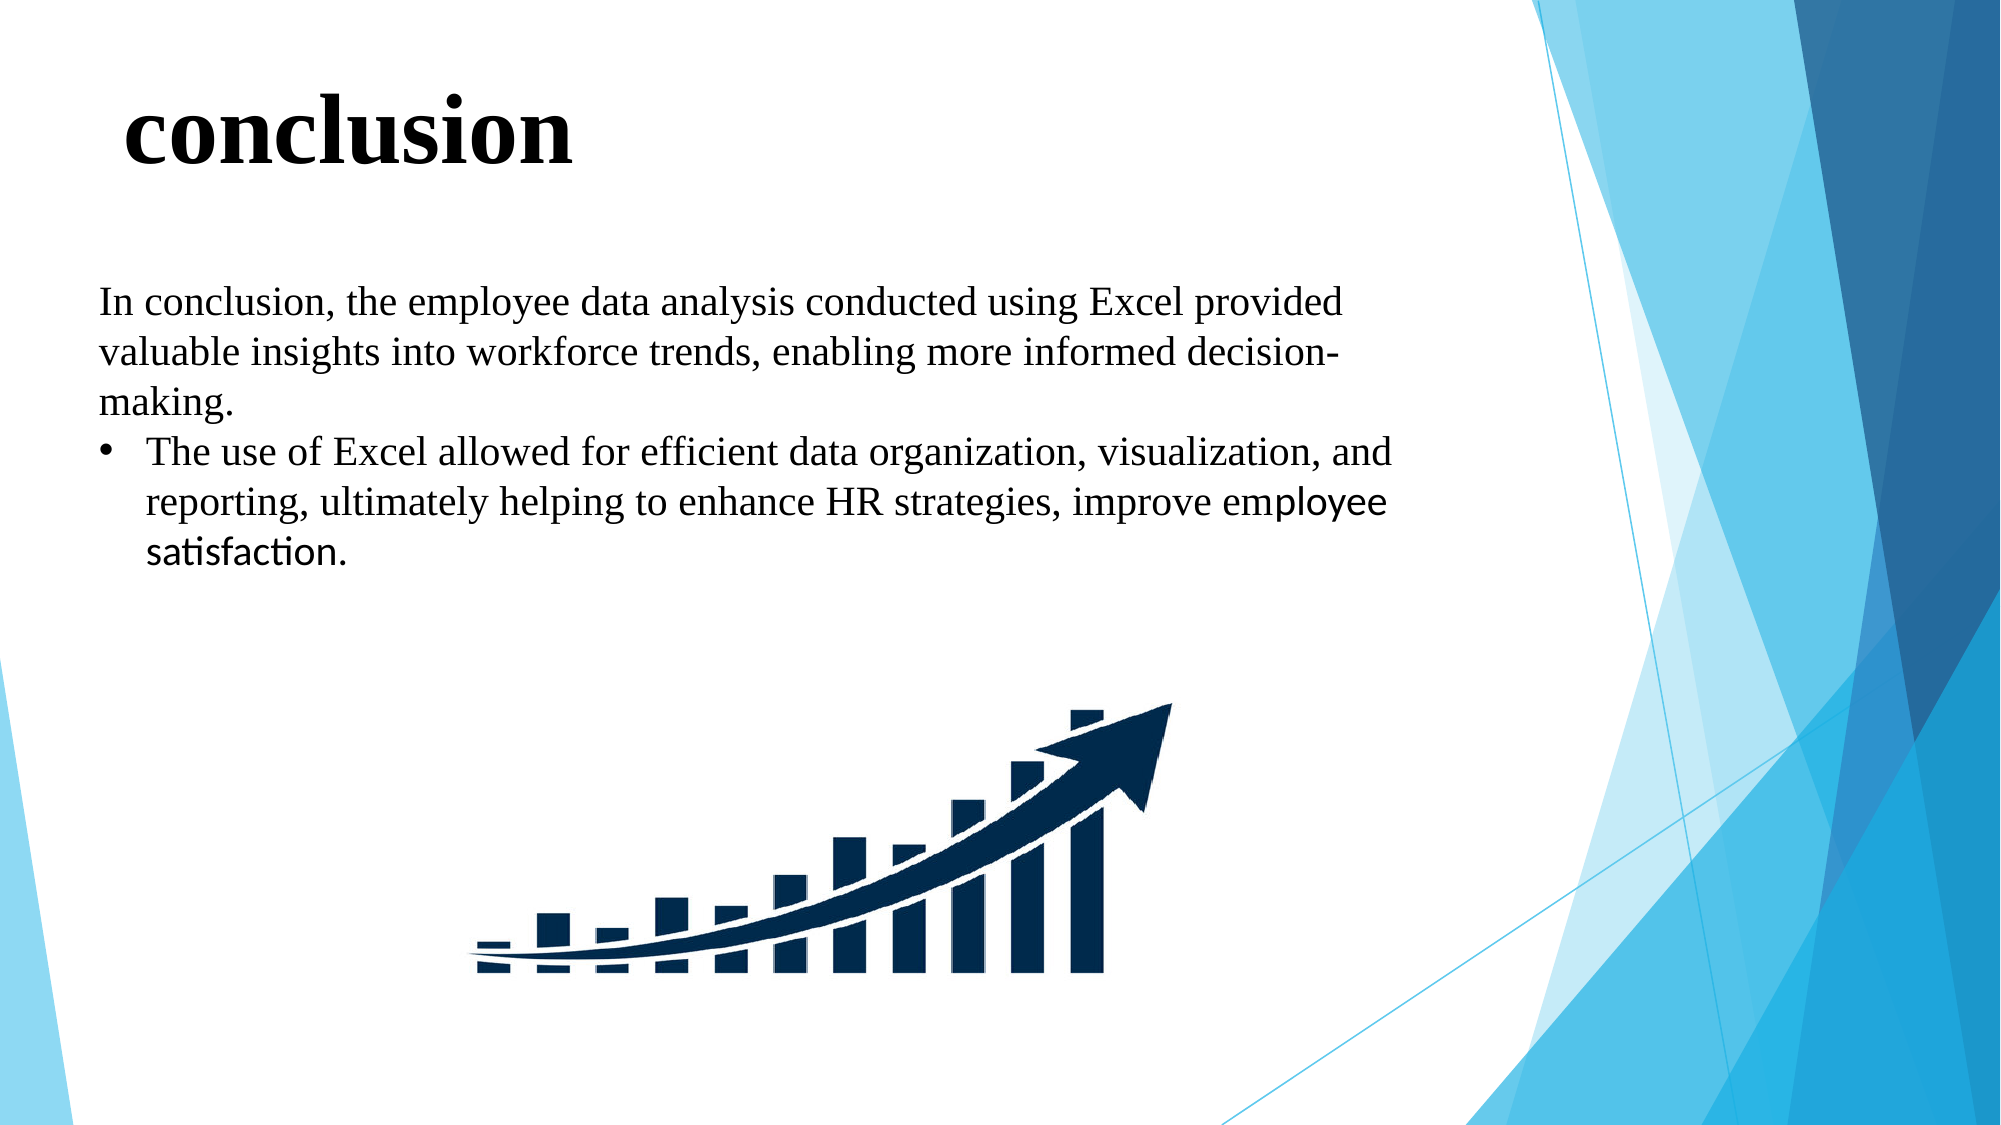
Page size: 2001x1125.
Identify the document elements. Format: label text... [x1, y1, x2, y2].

picture [430, 673, 1198, 1003]
text_box In conclusion, the employee data analysis conducted using Excel provided valuable insights into workforce trends, enabling more informed decision-making. The use of Excel allowed for efficient data organization, visualization, and reporting, ultimately helping to enhance HR strategies, improve employee satisfaction. [84, 266, 1417, 582]
title conclusion [123, 63, 1877, 188]
